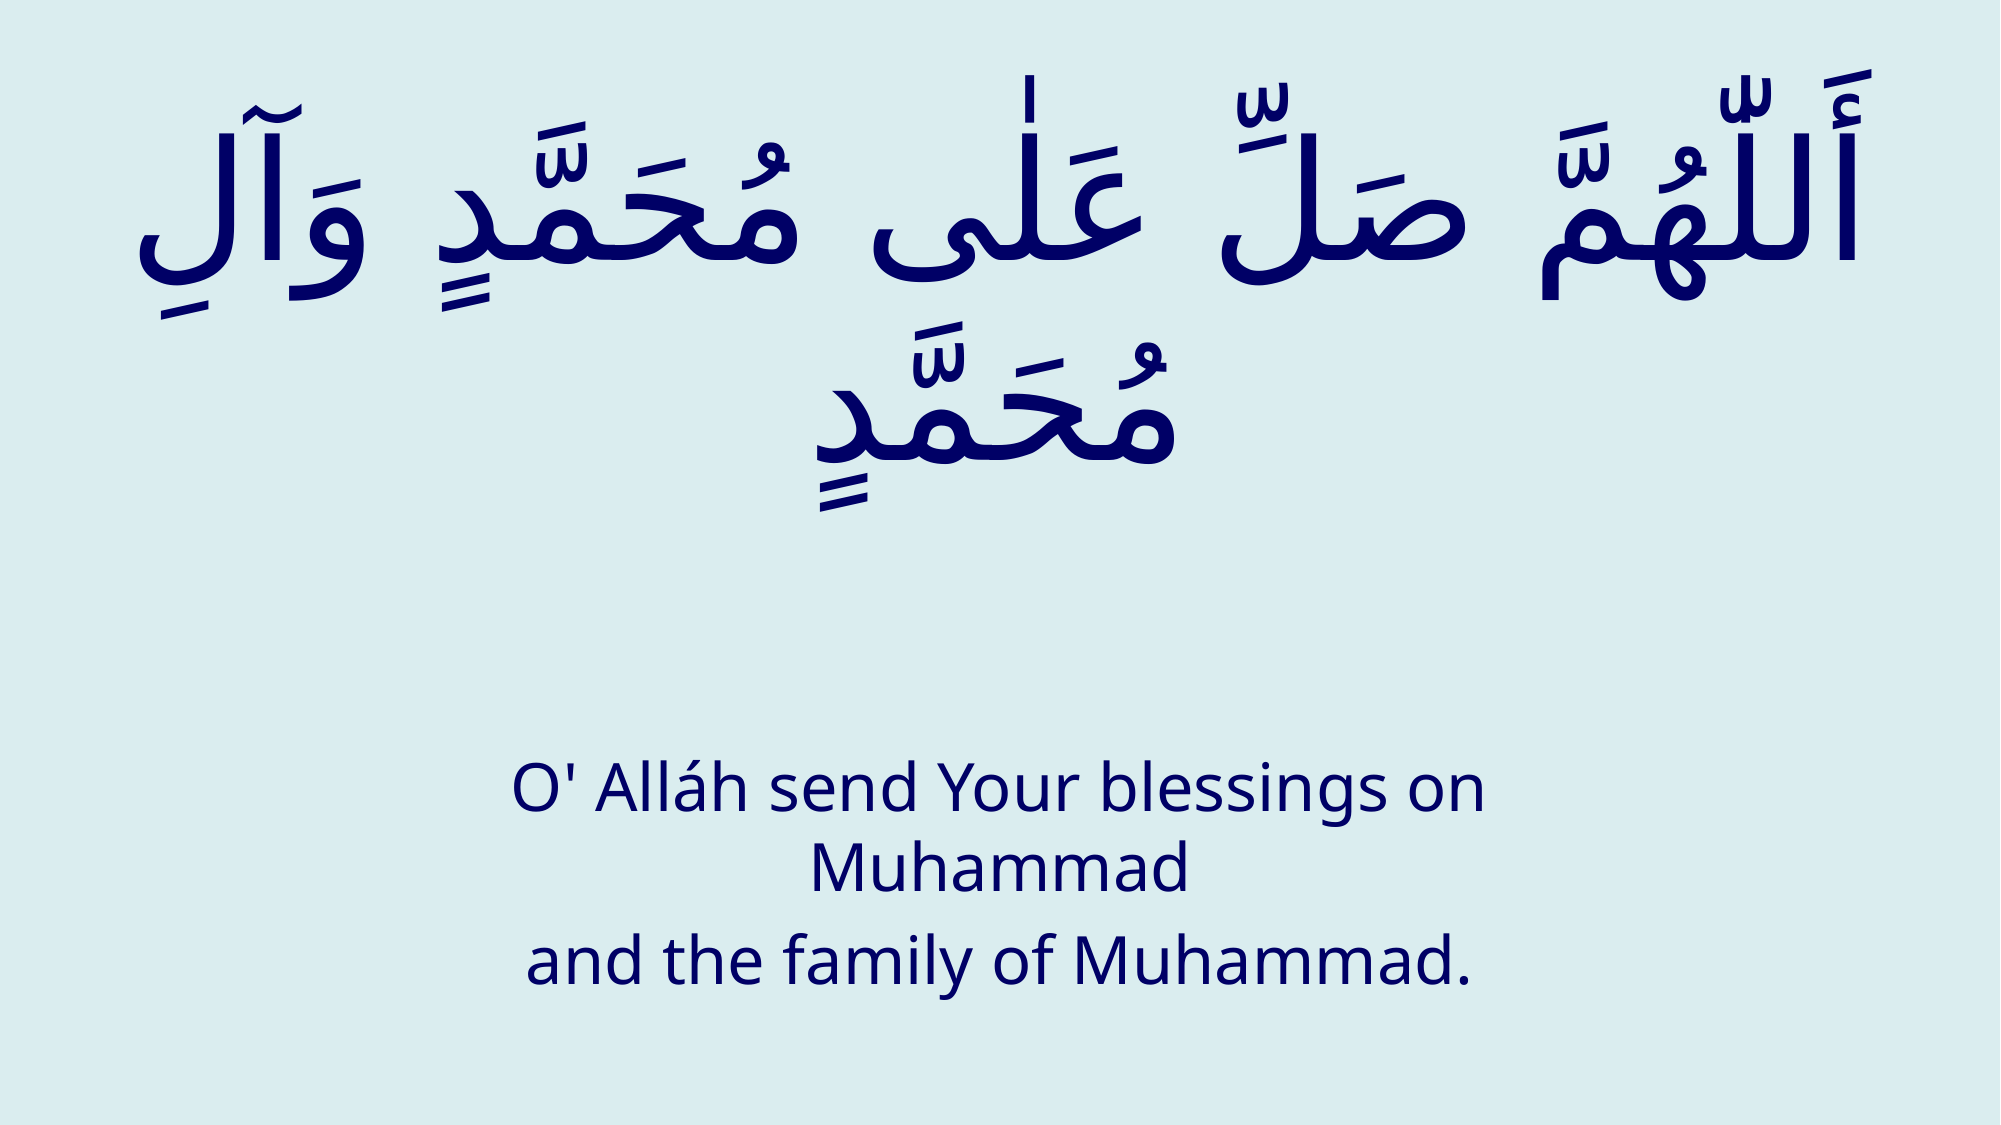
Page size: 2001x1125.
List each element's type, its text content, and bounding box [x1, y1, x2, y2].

title أَللّٰهُمَّ صَلِّ عَلٰى مُحَمَّدٍ وَآلِ مُحَمَّدٍ [0, 200, 2000, 388]
list O' Alláh send Your blessings on Muhammad and the family of Muhammad. [356, 737, 1644, 1050]
